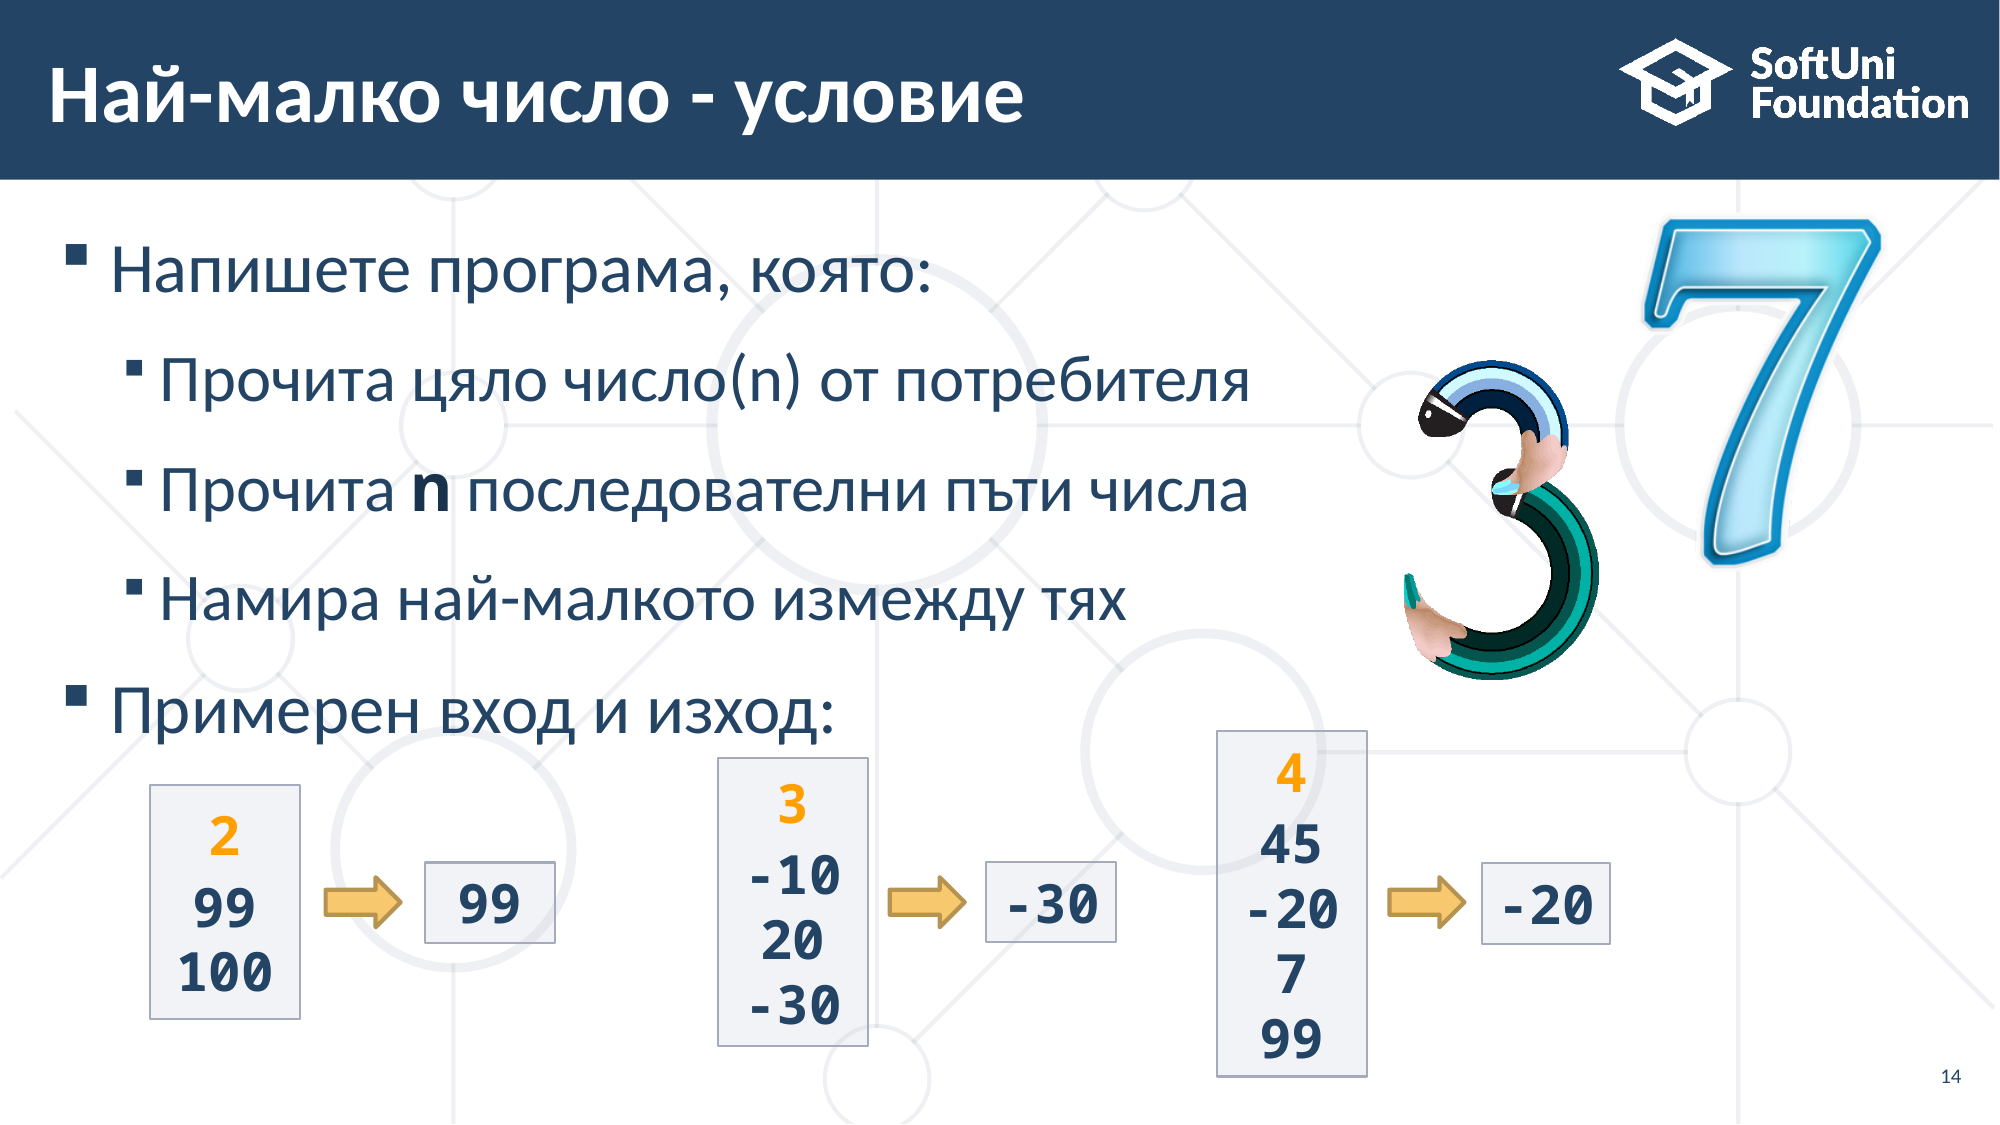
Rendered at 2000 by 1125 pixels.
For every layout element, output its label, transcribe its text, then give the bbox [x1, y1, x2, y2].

text_box [887, 875, 967, 930]
picture [1636, 212, 1888, 573]
picture [1392, 346, 1611, 696]
picture [1618, 38, 1968, 126]
title Най-малко число - условие [31, 16, 1591, 162]
text_box Напишете програма, която: Прочита цяло число(n) от потребителя Прочита n последователни пъти числа Намира най-малкото измежду тях Примерен вход и изход: [42, 211, 1979, 1125]
